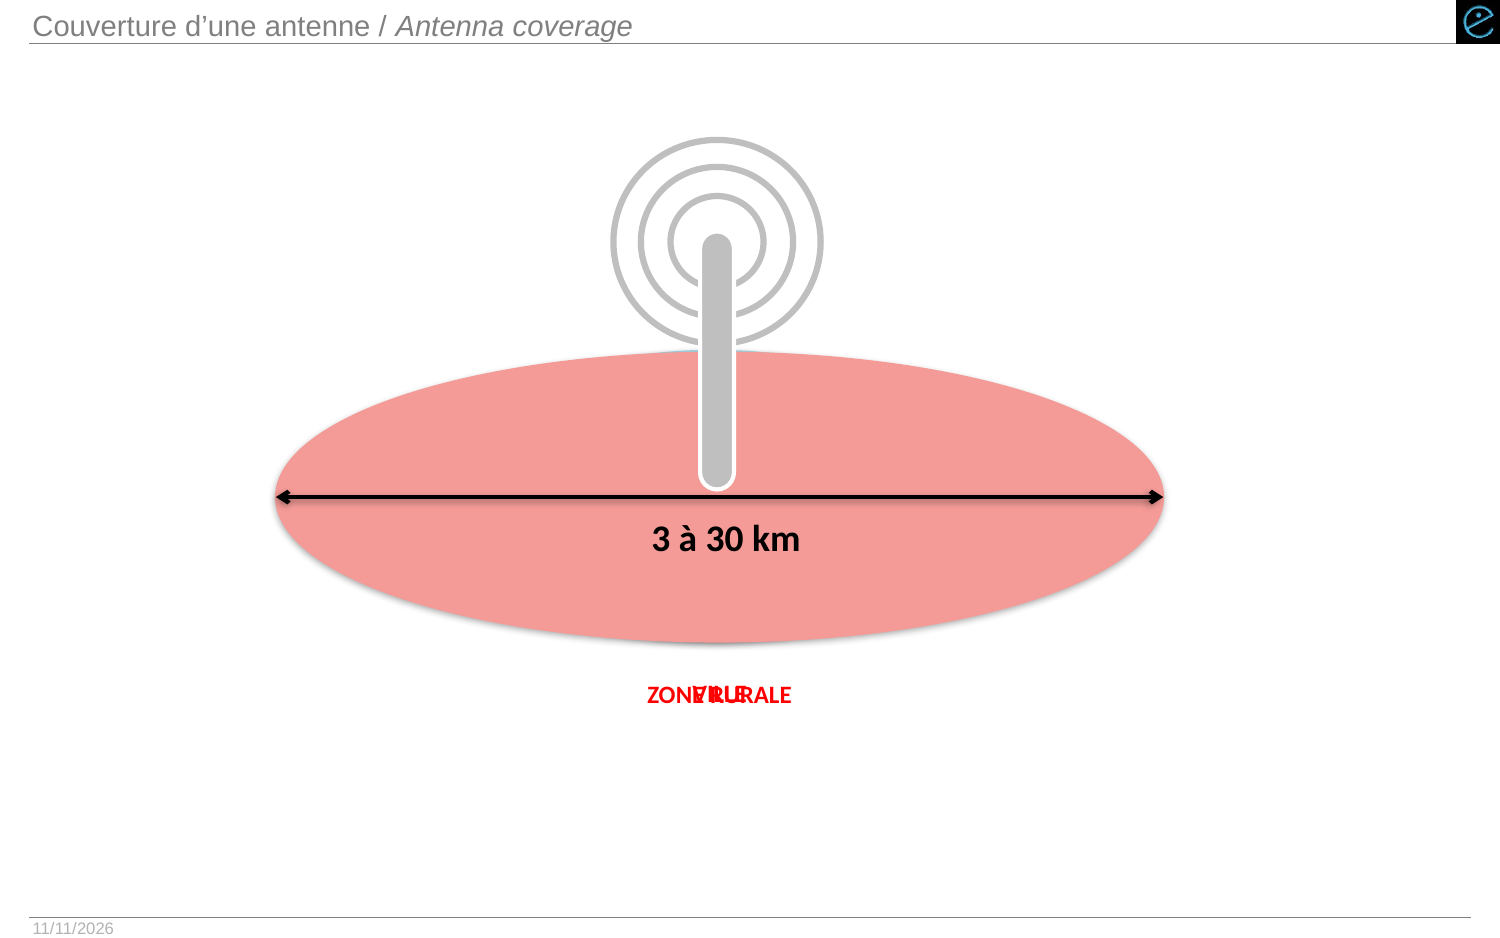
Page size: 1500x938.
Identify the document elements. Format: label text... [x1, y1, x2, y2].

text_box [613, 139, 821, 490]
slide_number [17, 917, 368, 938]
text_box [275, 352, 1164, 718]
picture [1456, 0, 1500, 44]
title Couverture d’une antenne / Antenna coverage [17, 0, 1353, 42]
